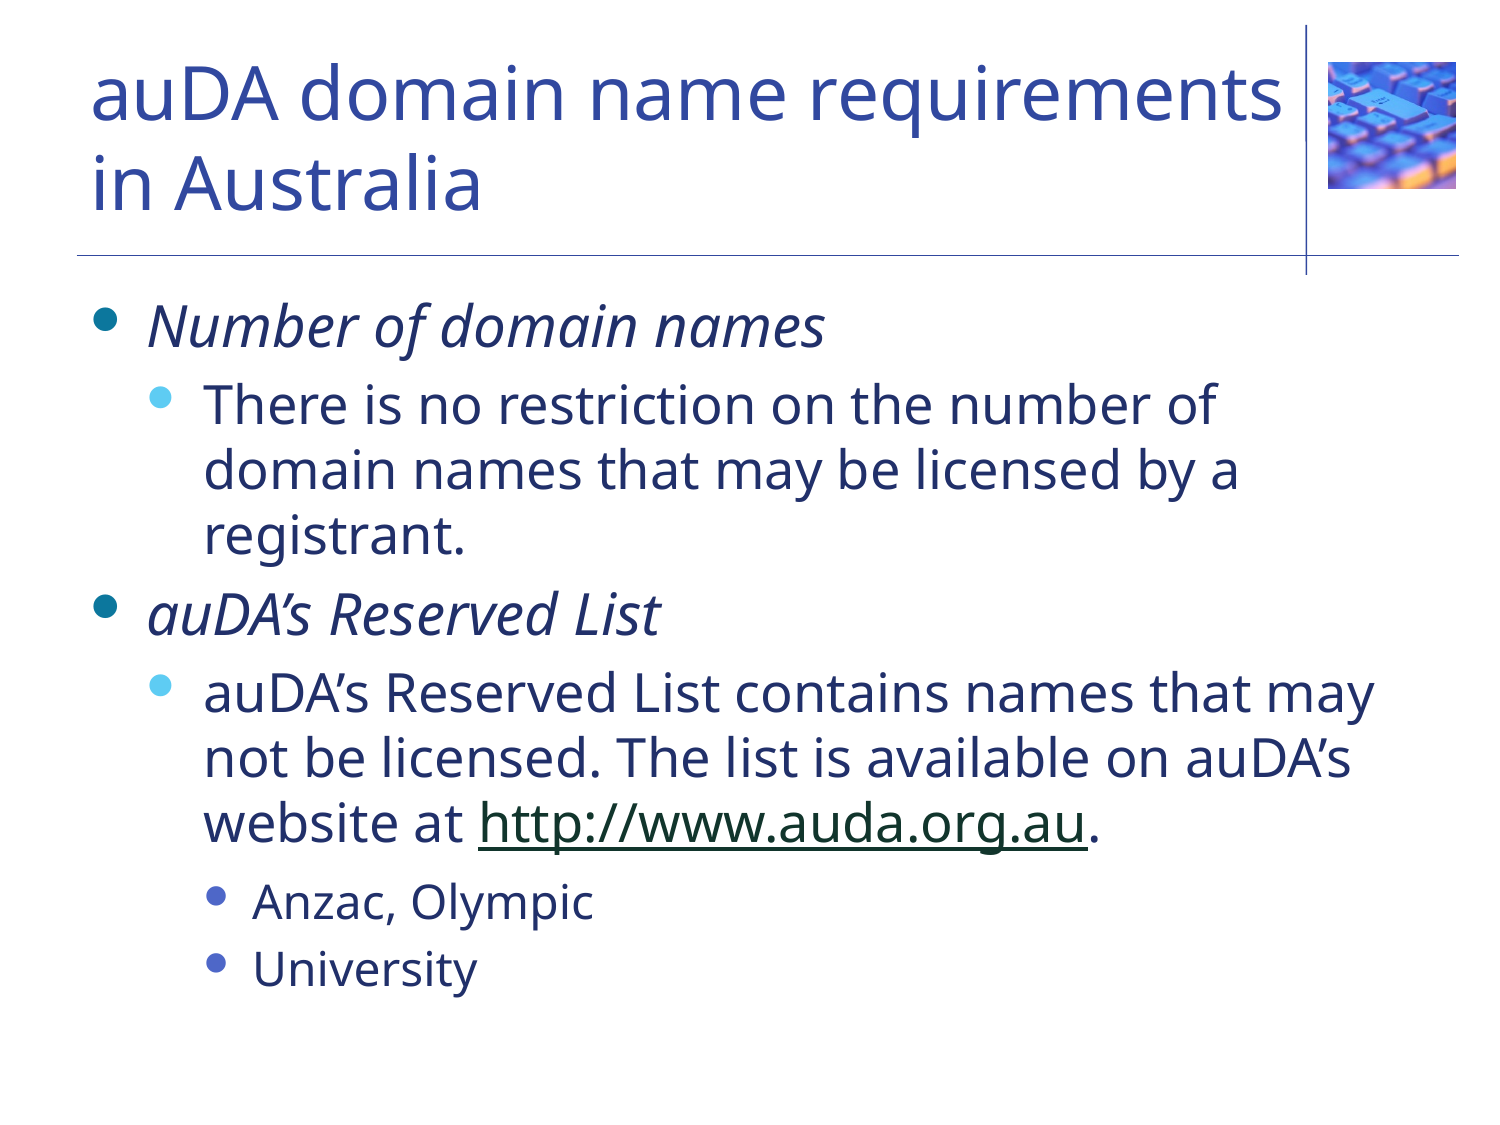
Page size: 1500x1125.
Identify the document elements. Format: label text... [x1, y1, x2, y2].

list Number of domain names There is no restriction on the number of domain names that may be licensed by a registrant. auDA’s Reserved List auDA’s Reserved List contains names that may not be licensed. The list is available on auDA’s website at http://www.auda.org.au. Anzac, Olympic University [75, 282, 1425, 1006]
picture [1328, 62, 1456, 189]
title auDA domain name requirements in Australia [75, 20, 1313, 233]
